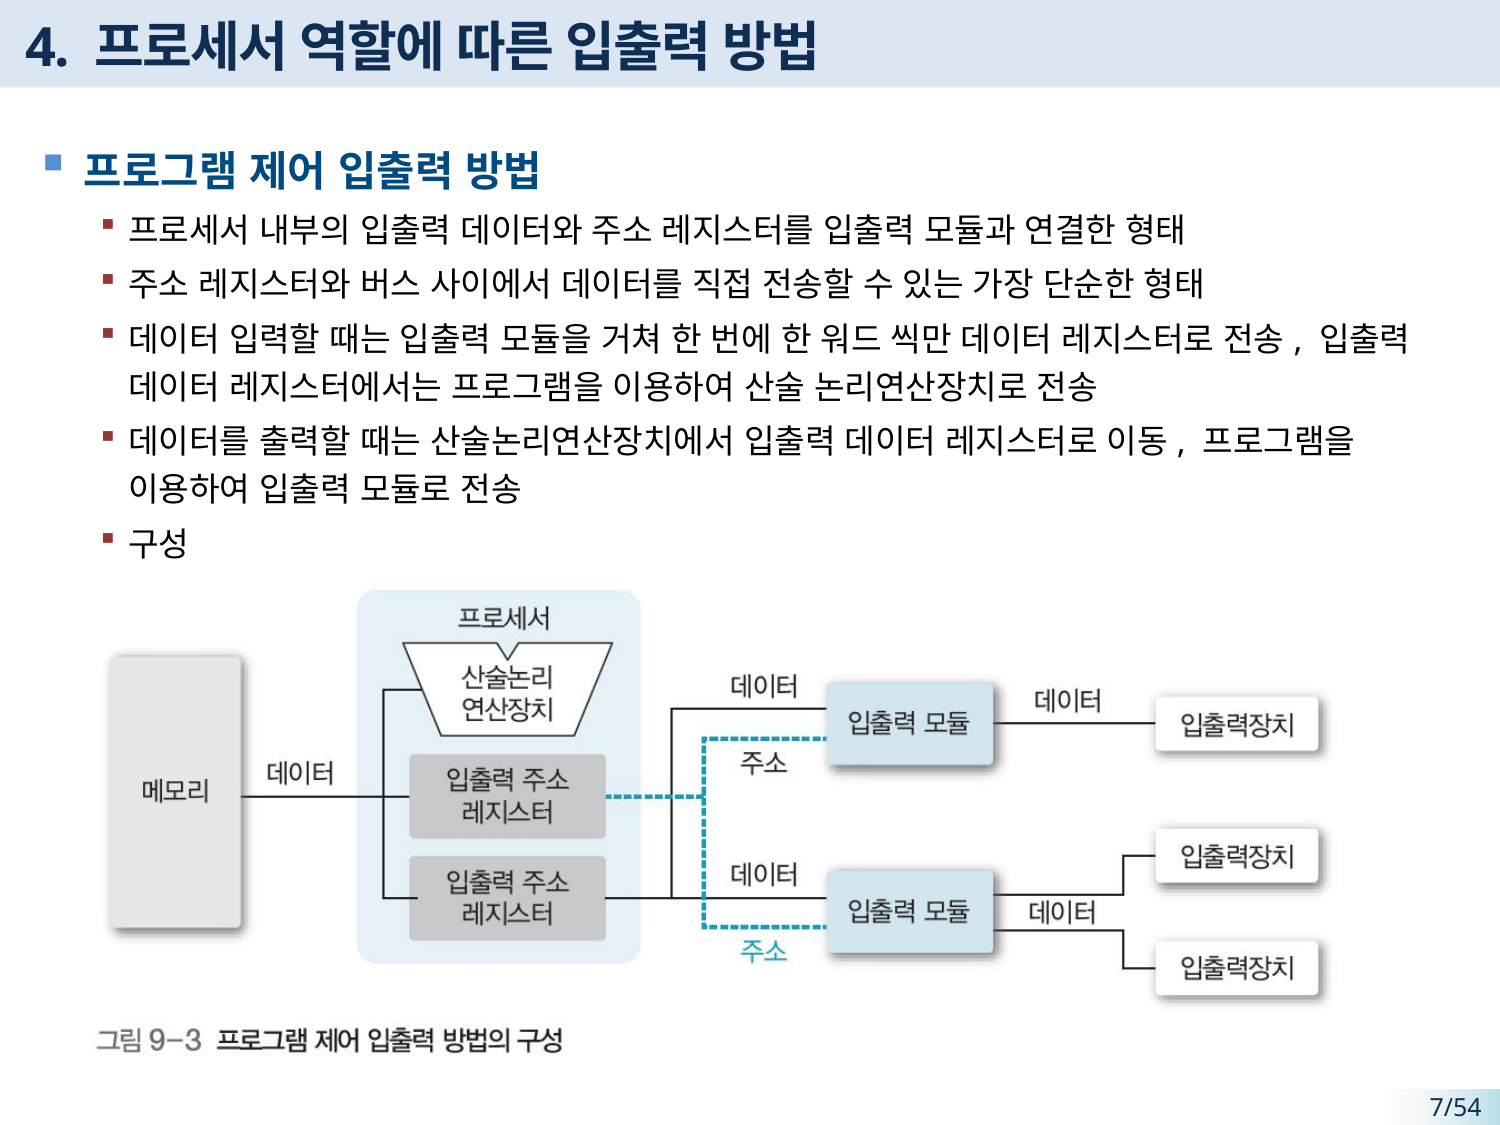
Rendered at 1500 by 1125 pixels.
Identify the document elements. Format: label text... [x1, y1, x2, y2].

picture [92, 584, 1338, 1062]
list 프로그램 제어 입출력 방법 프로세서 내부의 입출력 데이터와 주소 레지스터를 입출력 모듈과 연결한 형태 주소 레지스터와 버스 사이에서 데이터를 직접 전송할 수 있는 가장 단순한 형태 데이터 입력할 때는 입출력 모듈을 거쳐 한 번에 한 워드 씩만 데이터 레지스터로 전송, 입출력 데이터 레지스터에서는 프로그램을 이용하여 산술 논리연산장치로 전송 데이터를 출력할 때는 산술논리연산장치에서 입출력 데이터 레지스터로 이동, 프로그램을 이용하여 입출력 모듈로 전송 구성 [10, 126, 1481, 1057]
title 4. 프로세서 역할에 따른 입출력 방법 [10, 5, 1288, 84]
